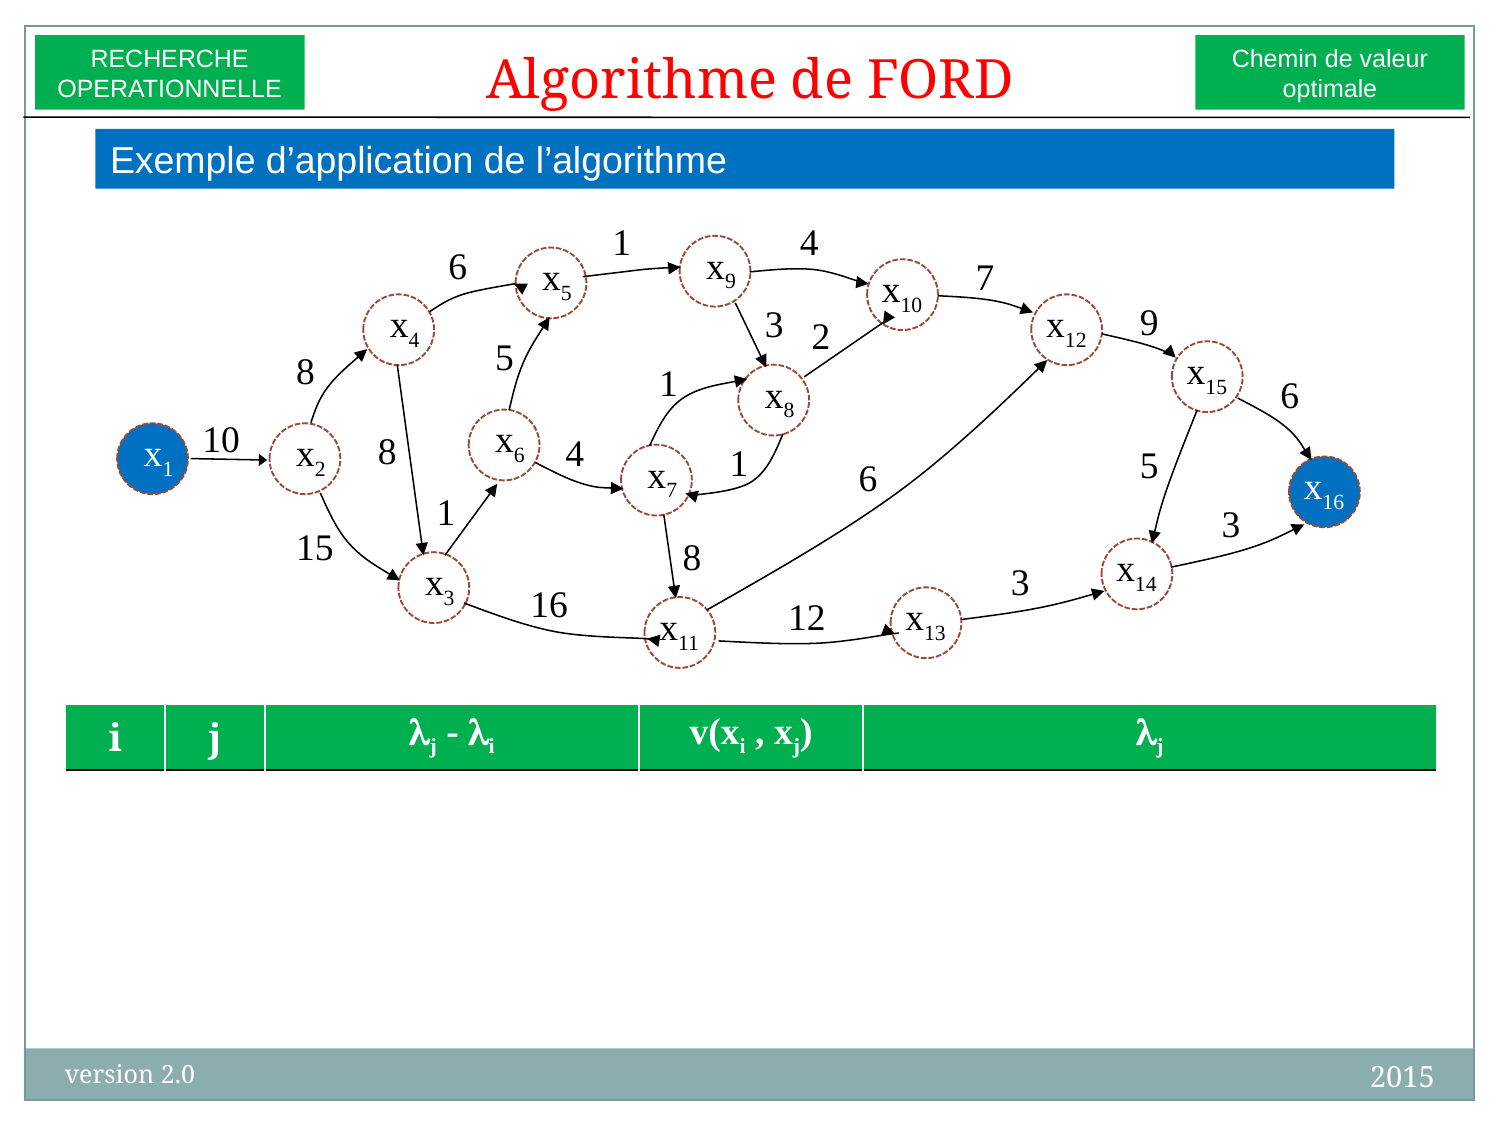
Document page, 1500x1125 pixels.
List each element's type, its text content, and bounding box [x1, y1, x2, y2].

table_header i [66, 705, 164, 769]
table_header j - i [266, 705, 638, 769]
text_box Exemple d’application de l’algorithme [95, 128, 1395, 189]
slide_number 2015 [950, 1050, 1450, 1111]
footer version 2.0 [50, 1051, 638, 1112]
text_box RECHERCHE OPERATIONNELLE [35, 35, 305, 110]
table_header j [166, 705, 264, 769]
table_header v(xi , xj) [640, 705, 862, 769]
table_header j [864, 705, 1436, 769]
text_box Chemin de valeur optimale [1195, 35, 1465, 110]
title Algorithme de FORD [316, 37, 1184, 115]
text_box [116, 210, 1372, 669]
